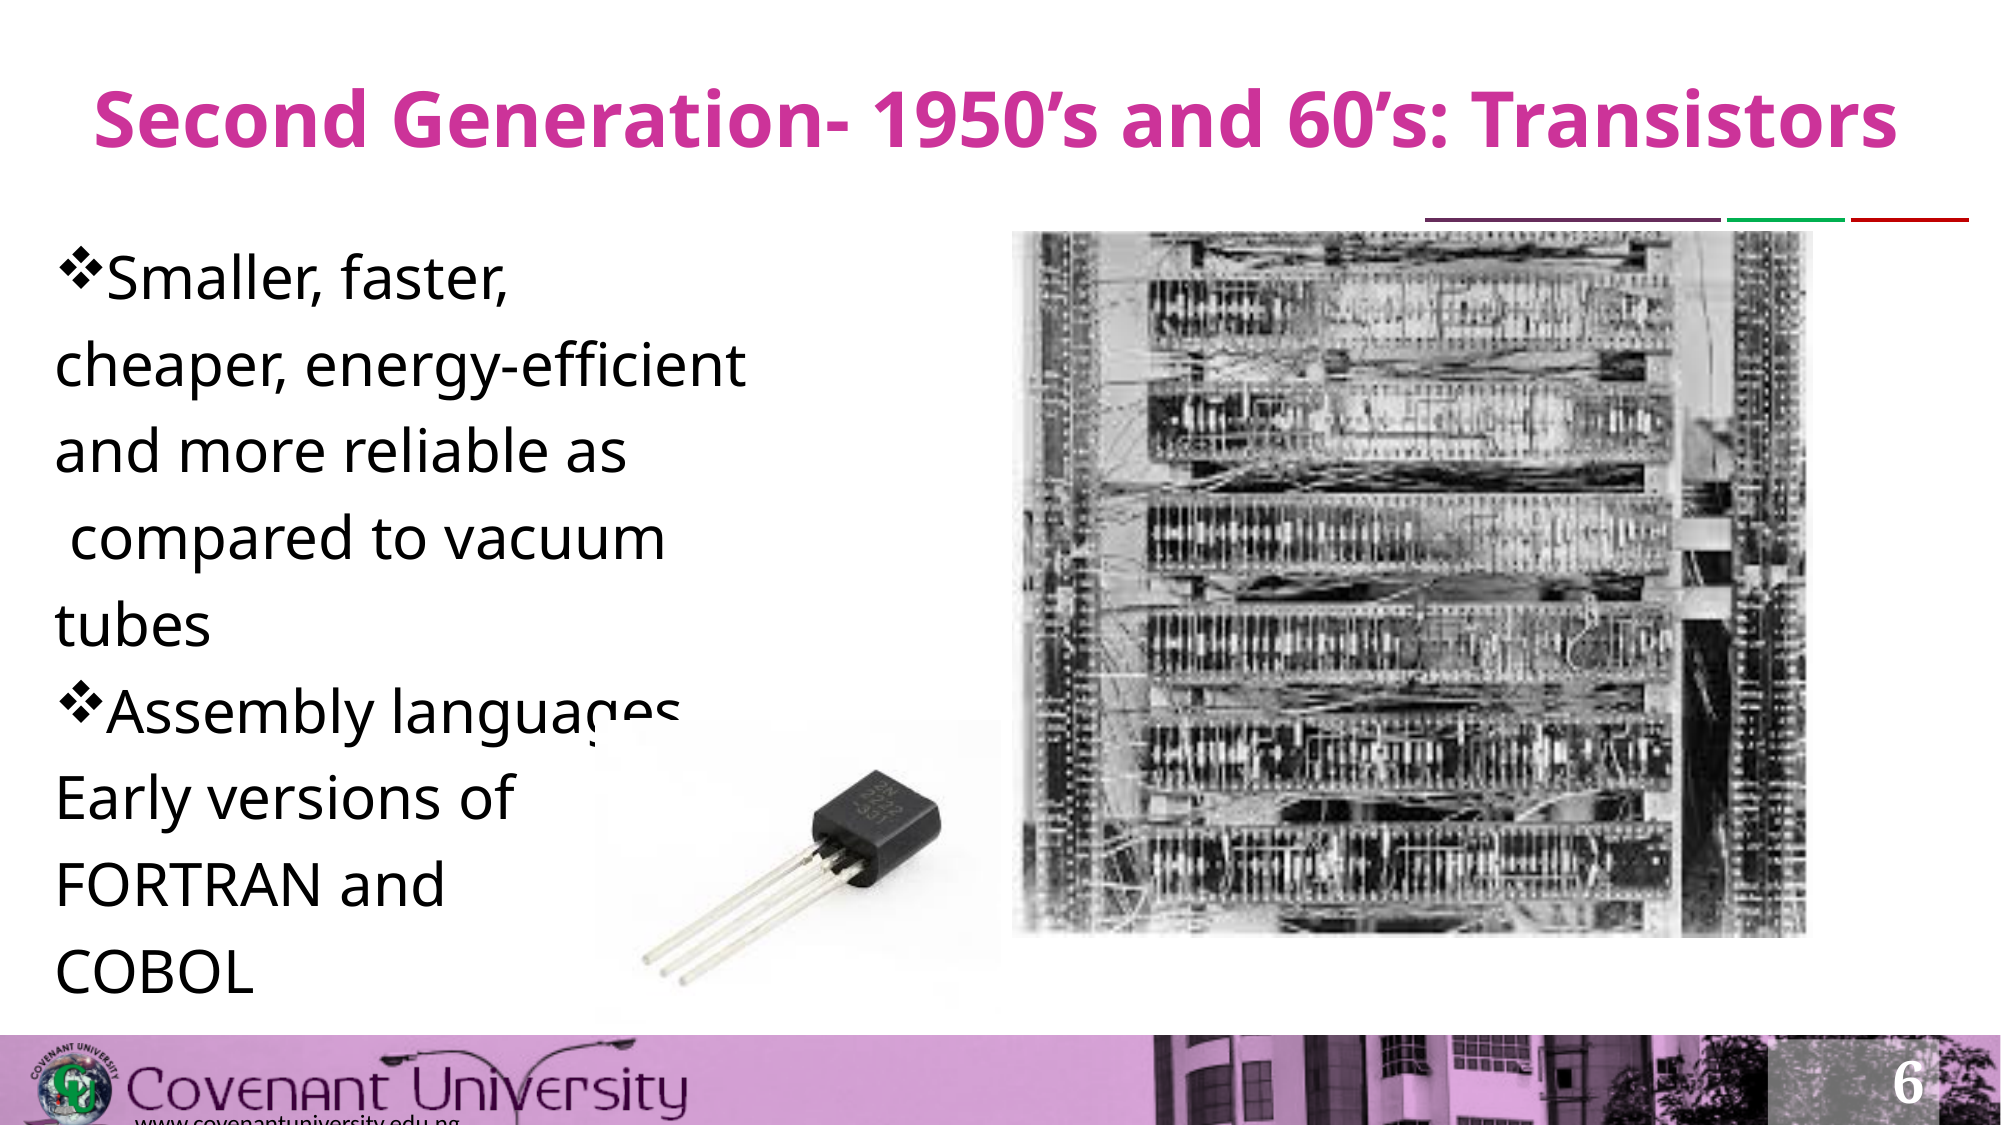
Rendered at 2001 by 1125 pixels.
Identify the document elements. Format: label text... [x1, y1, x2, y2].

list Smaller, faster, cheaper, energy-efficient and more reliable as compared to vacuum tubes Assembly languages, Early versions of FORTRAN and COBOL [39, 231, 1962, 1024]
picture [1012, 231, 1813, 938]
picture [23, 1036, 1072, 1125]
title Second Generation- 1950’s and 60’s: Transistors [74, 20, 2001, 213]
picture [595, 719, 1001, 1024]
